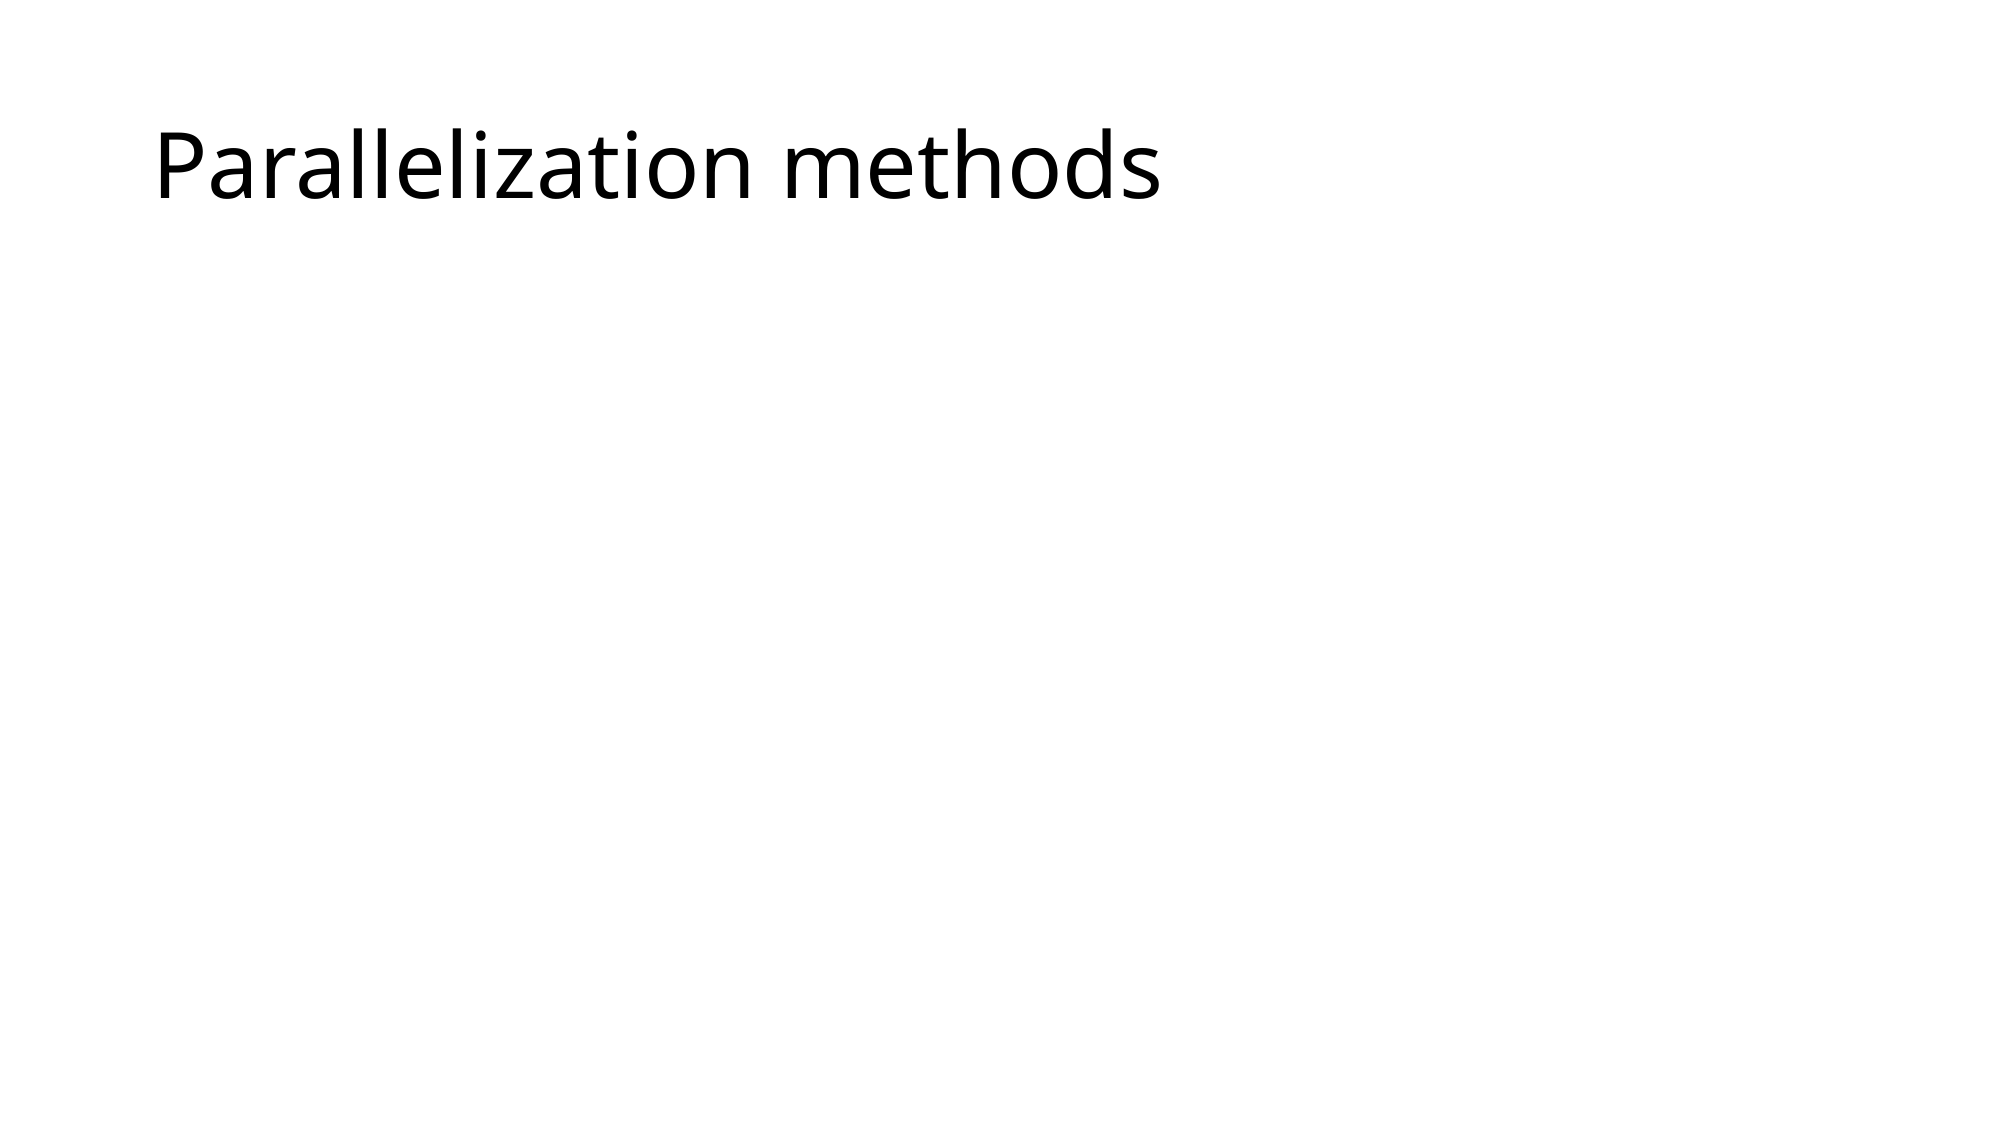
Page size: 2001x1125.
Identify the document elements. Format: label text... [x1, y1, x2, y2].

title Parallelization methods [137, 59, 1863, 278]
